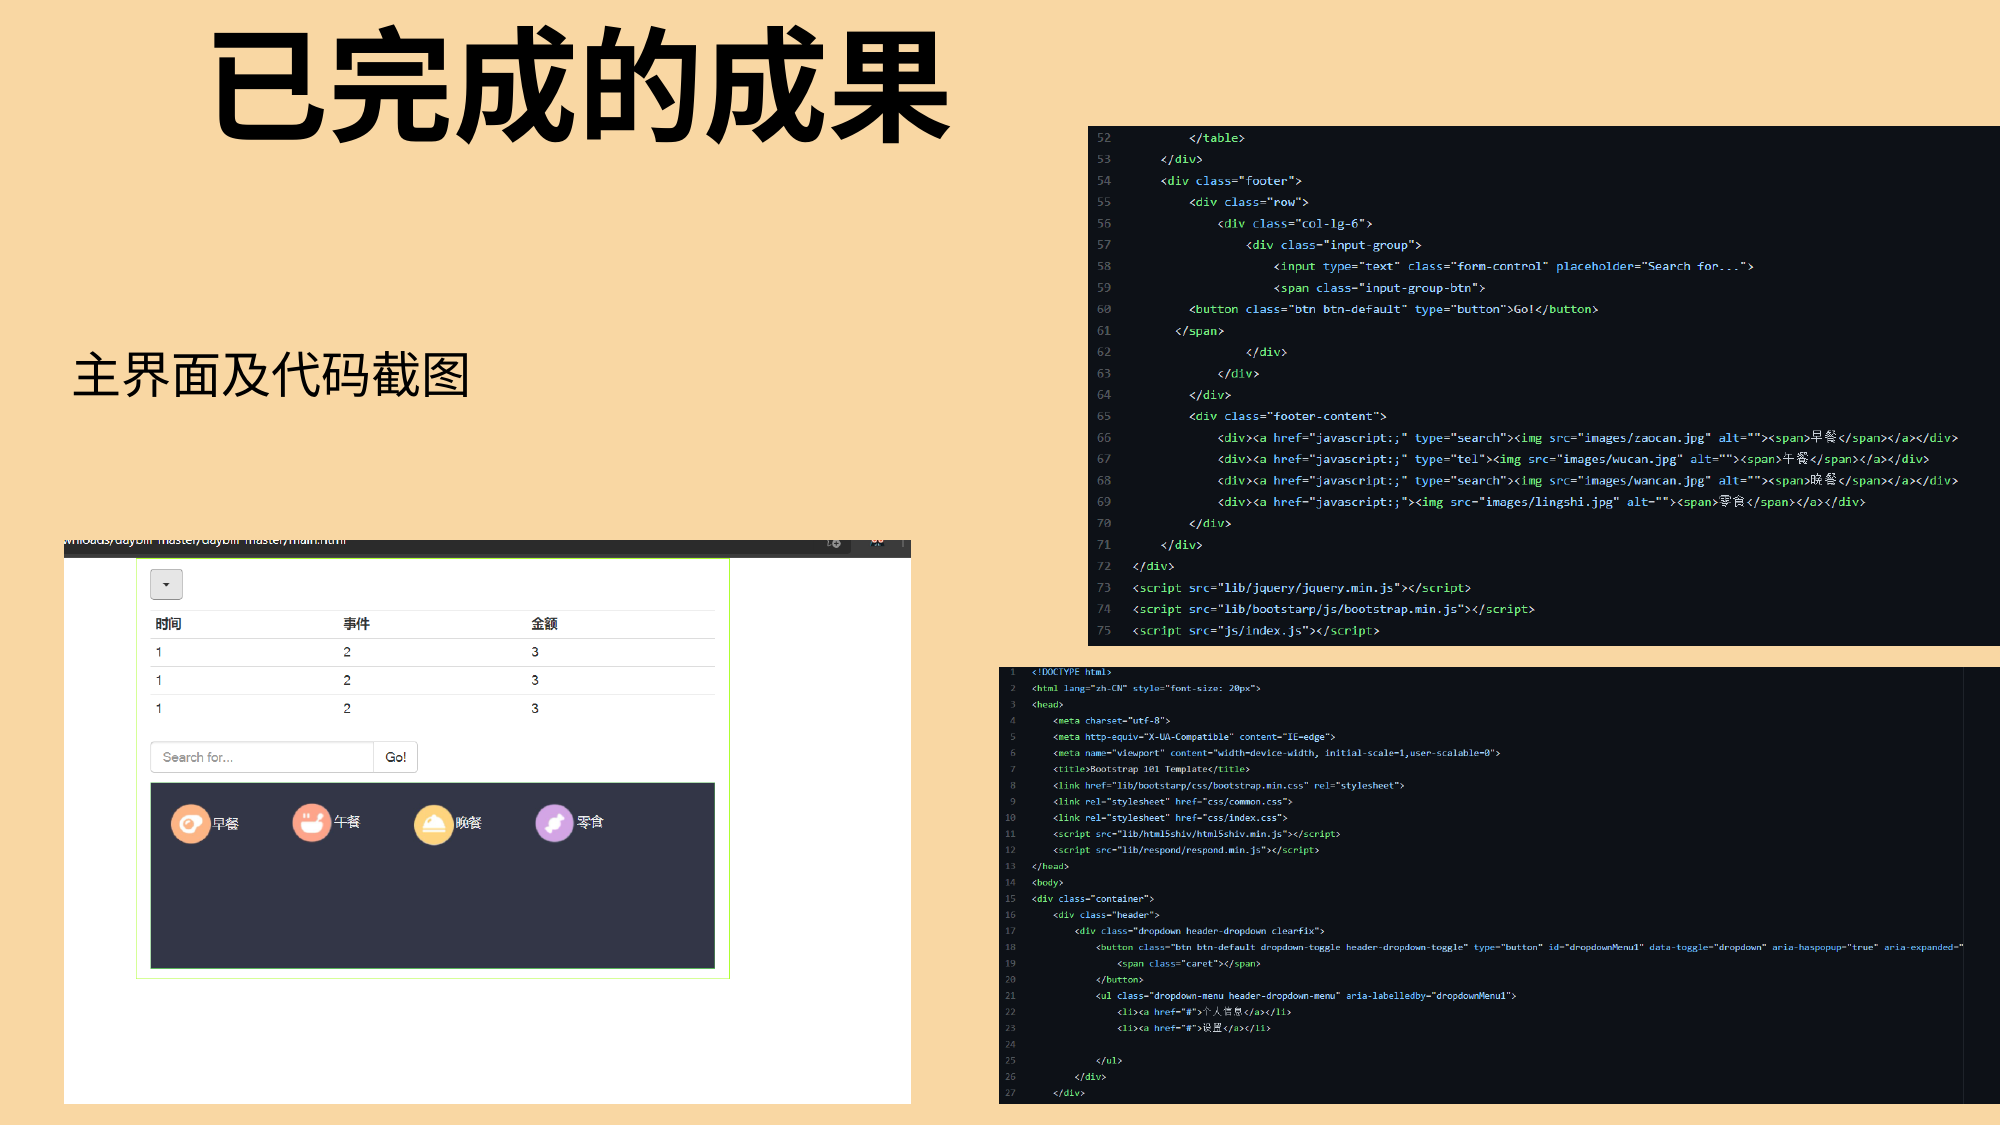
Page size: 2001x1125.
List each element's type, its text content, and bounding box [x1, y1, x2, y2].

text_box [0, 0, 2000, 1125]
picture [1088, 126, 2000, 646]
picture [64, 540, 912, 1104]
picture [999, 667, 2000, 1104]
text_box 已完成的成果 [188, 0, 1189, 165]
text_box 主界面及代码截图 [56, 335, 1057, 411]
